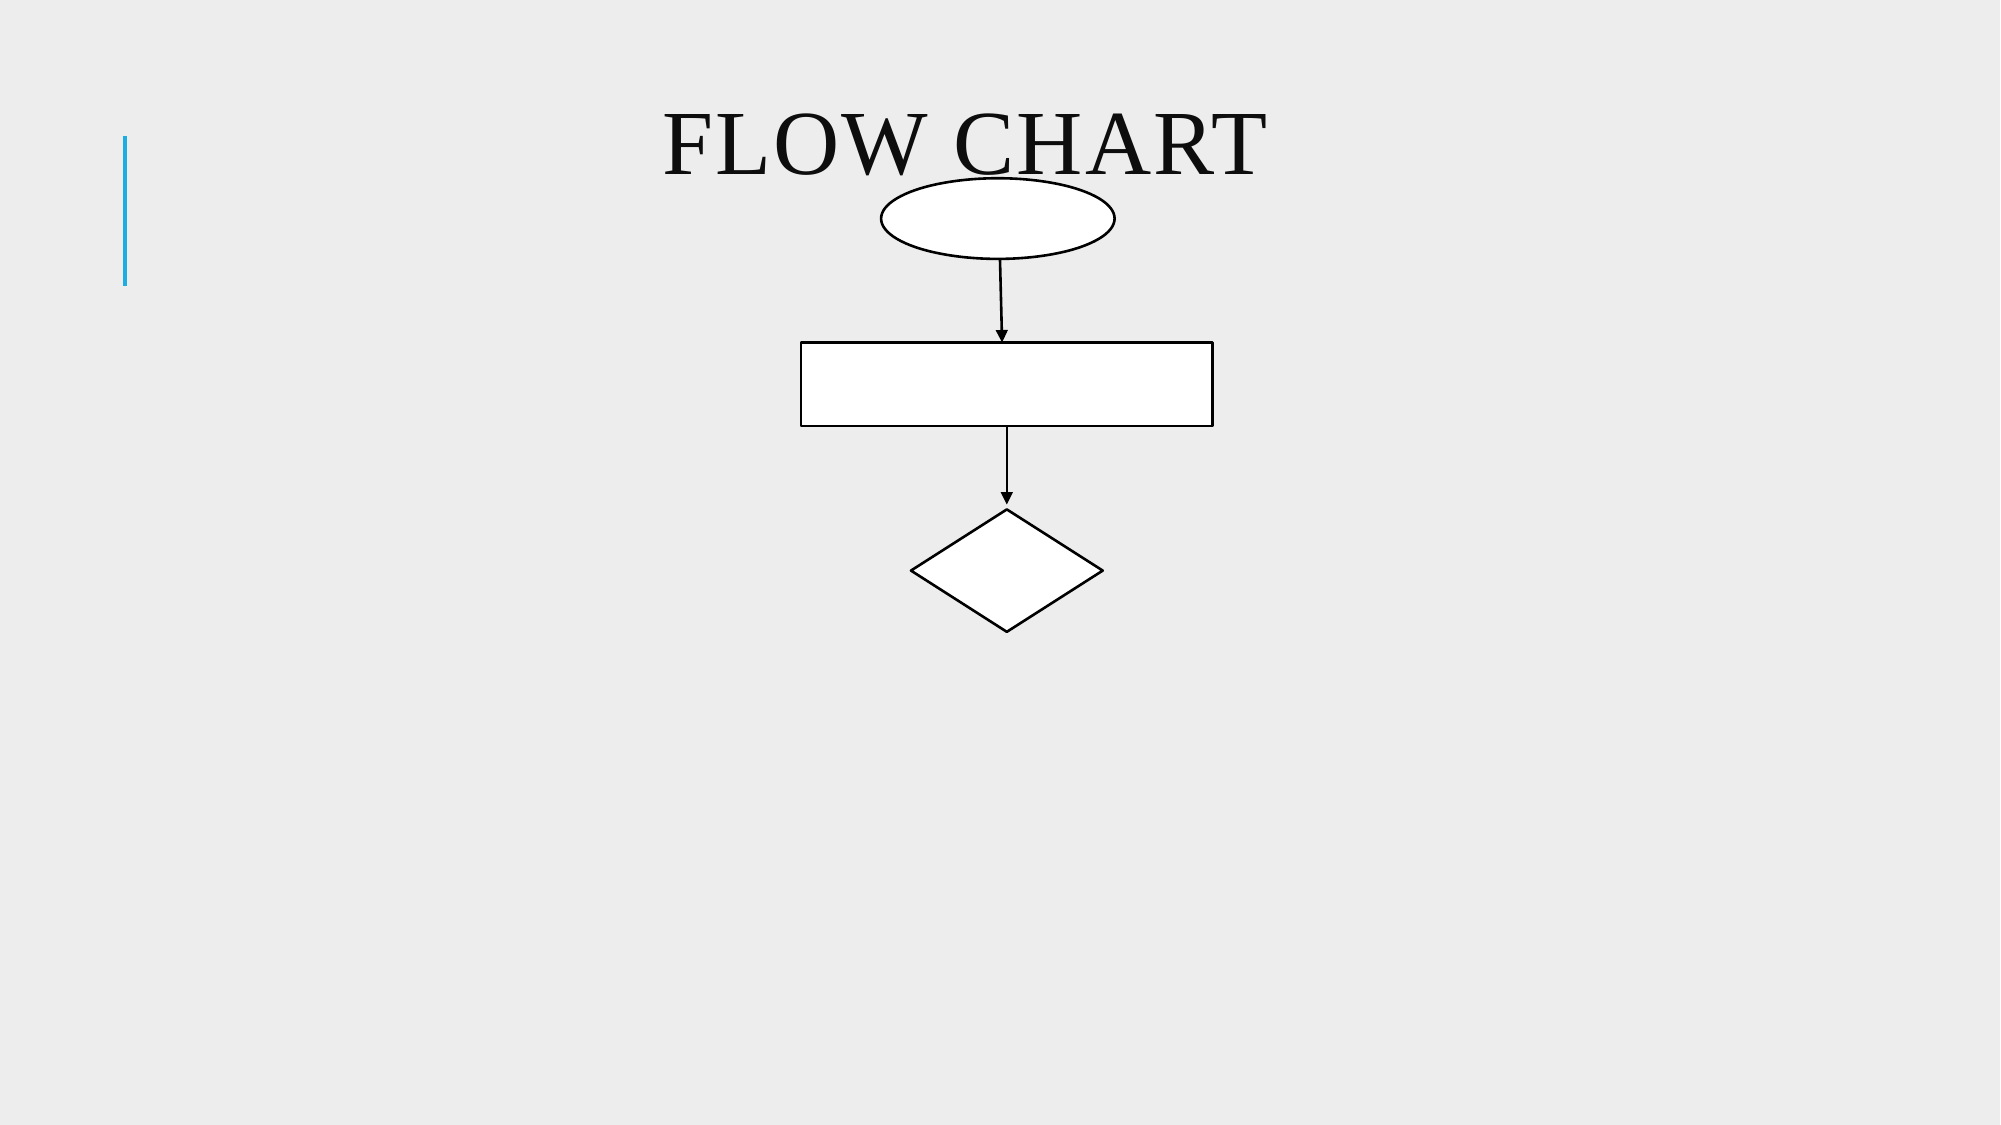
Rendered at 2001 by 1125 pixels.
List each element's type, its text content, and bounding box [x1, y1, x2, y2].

text_box [879, 176, 1116, 261]
text_box [800, 341, 1214, 427]
text_box [909, 508, 1105, 633]
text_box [999, 258, 1003, 343]
title Flow chart [168, 46, 1763, 251]
